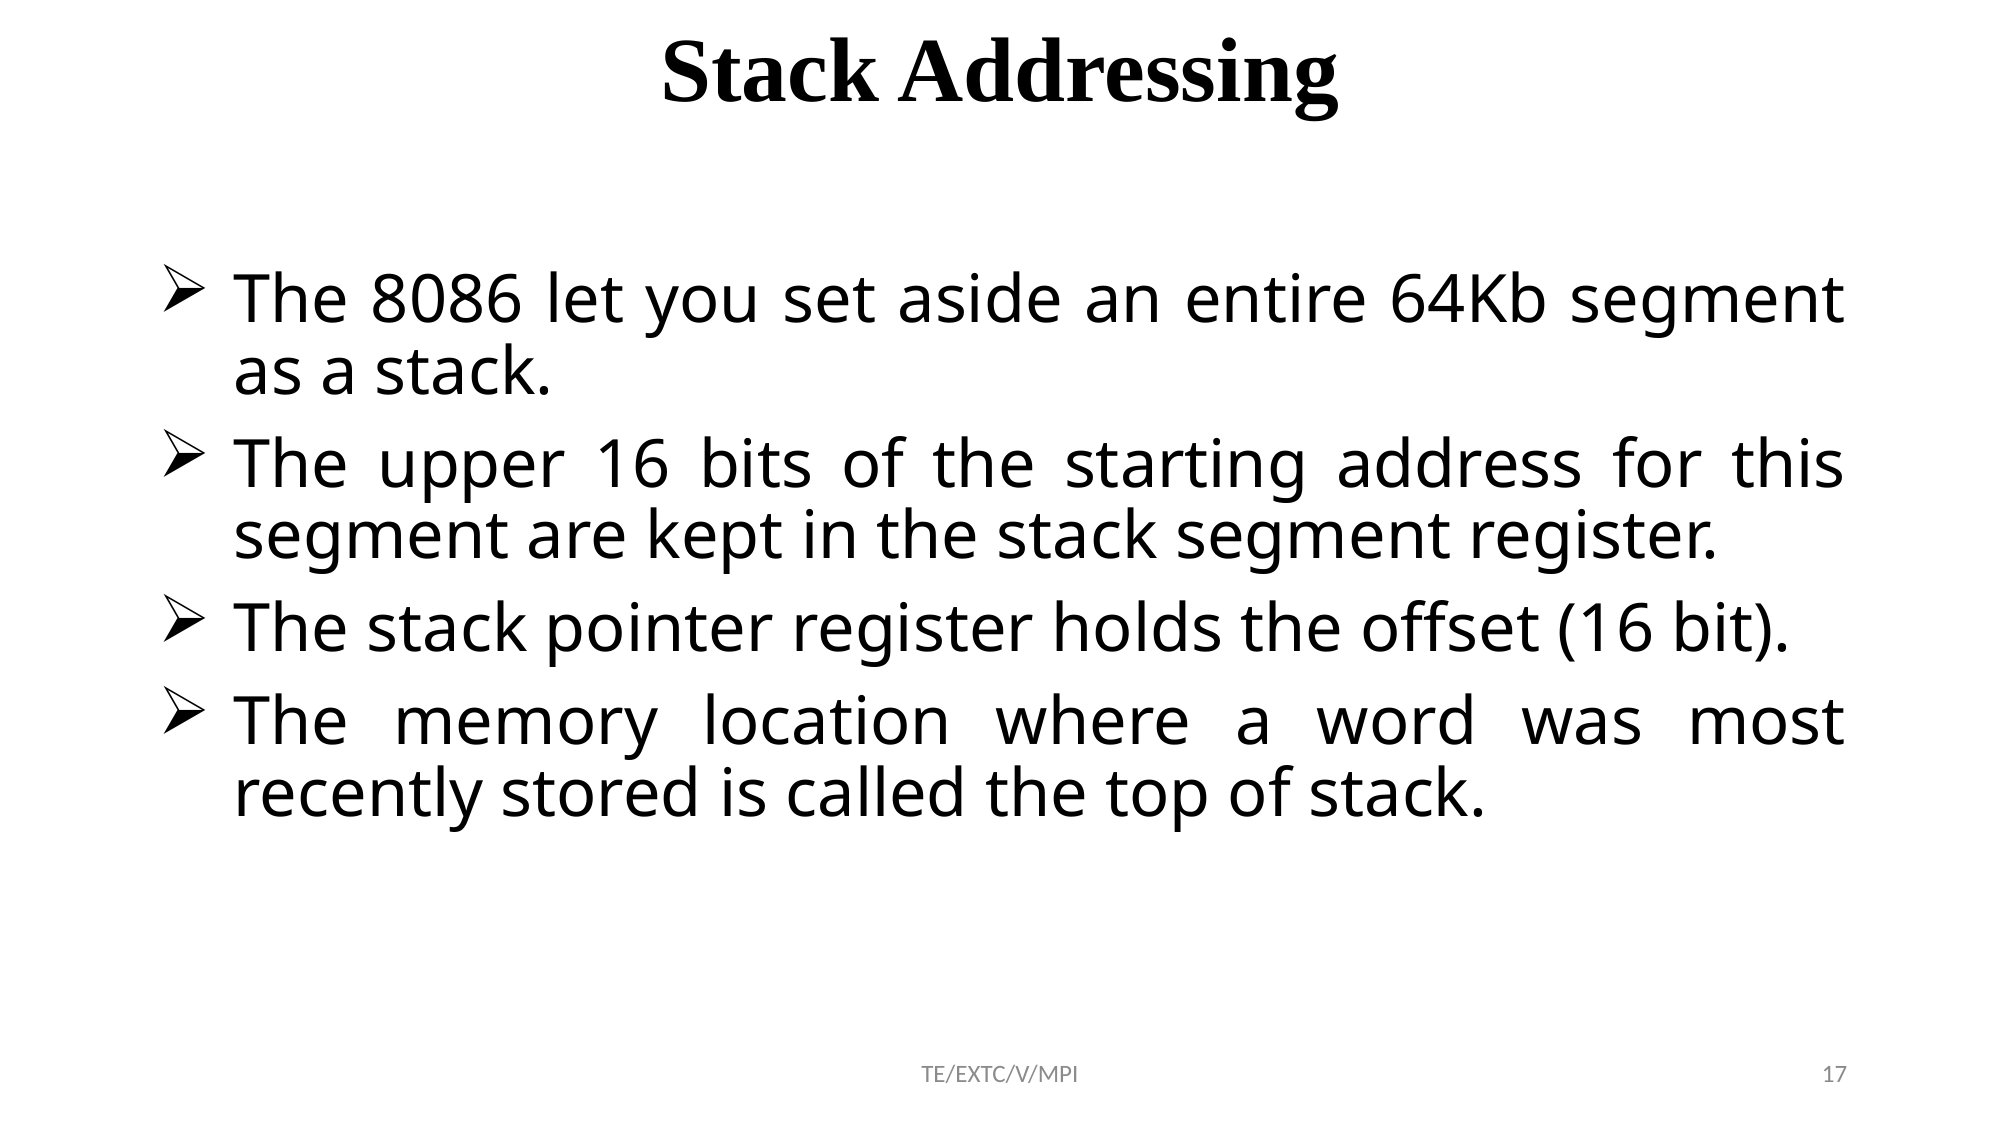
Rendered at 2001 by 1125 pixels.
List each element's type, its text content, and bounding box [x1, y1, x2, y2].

footer TE/EXTC/V/MPI [662, 1042, 1338, 1103]
slide_number 17 [1412, 1042, 1863, 1103]
list The 8086 let you set aside an entire 64Kb segment as a stack. The upper 16 bits of the starting address for this segment are kept in the stack segment register. The stack pointer register holds the offset (16 bit). The memory location where a word was most recently stored is called the top of stack. [137, 257, 1863, 972]
title Stack Addressing [137, 2, 1863, 142]
